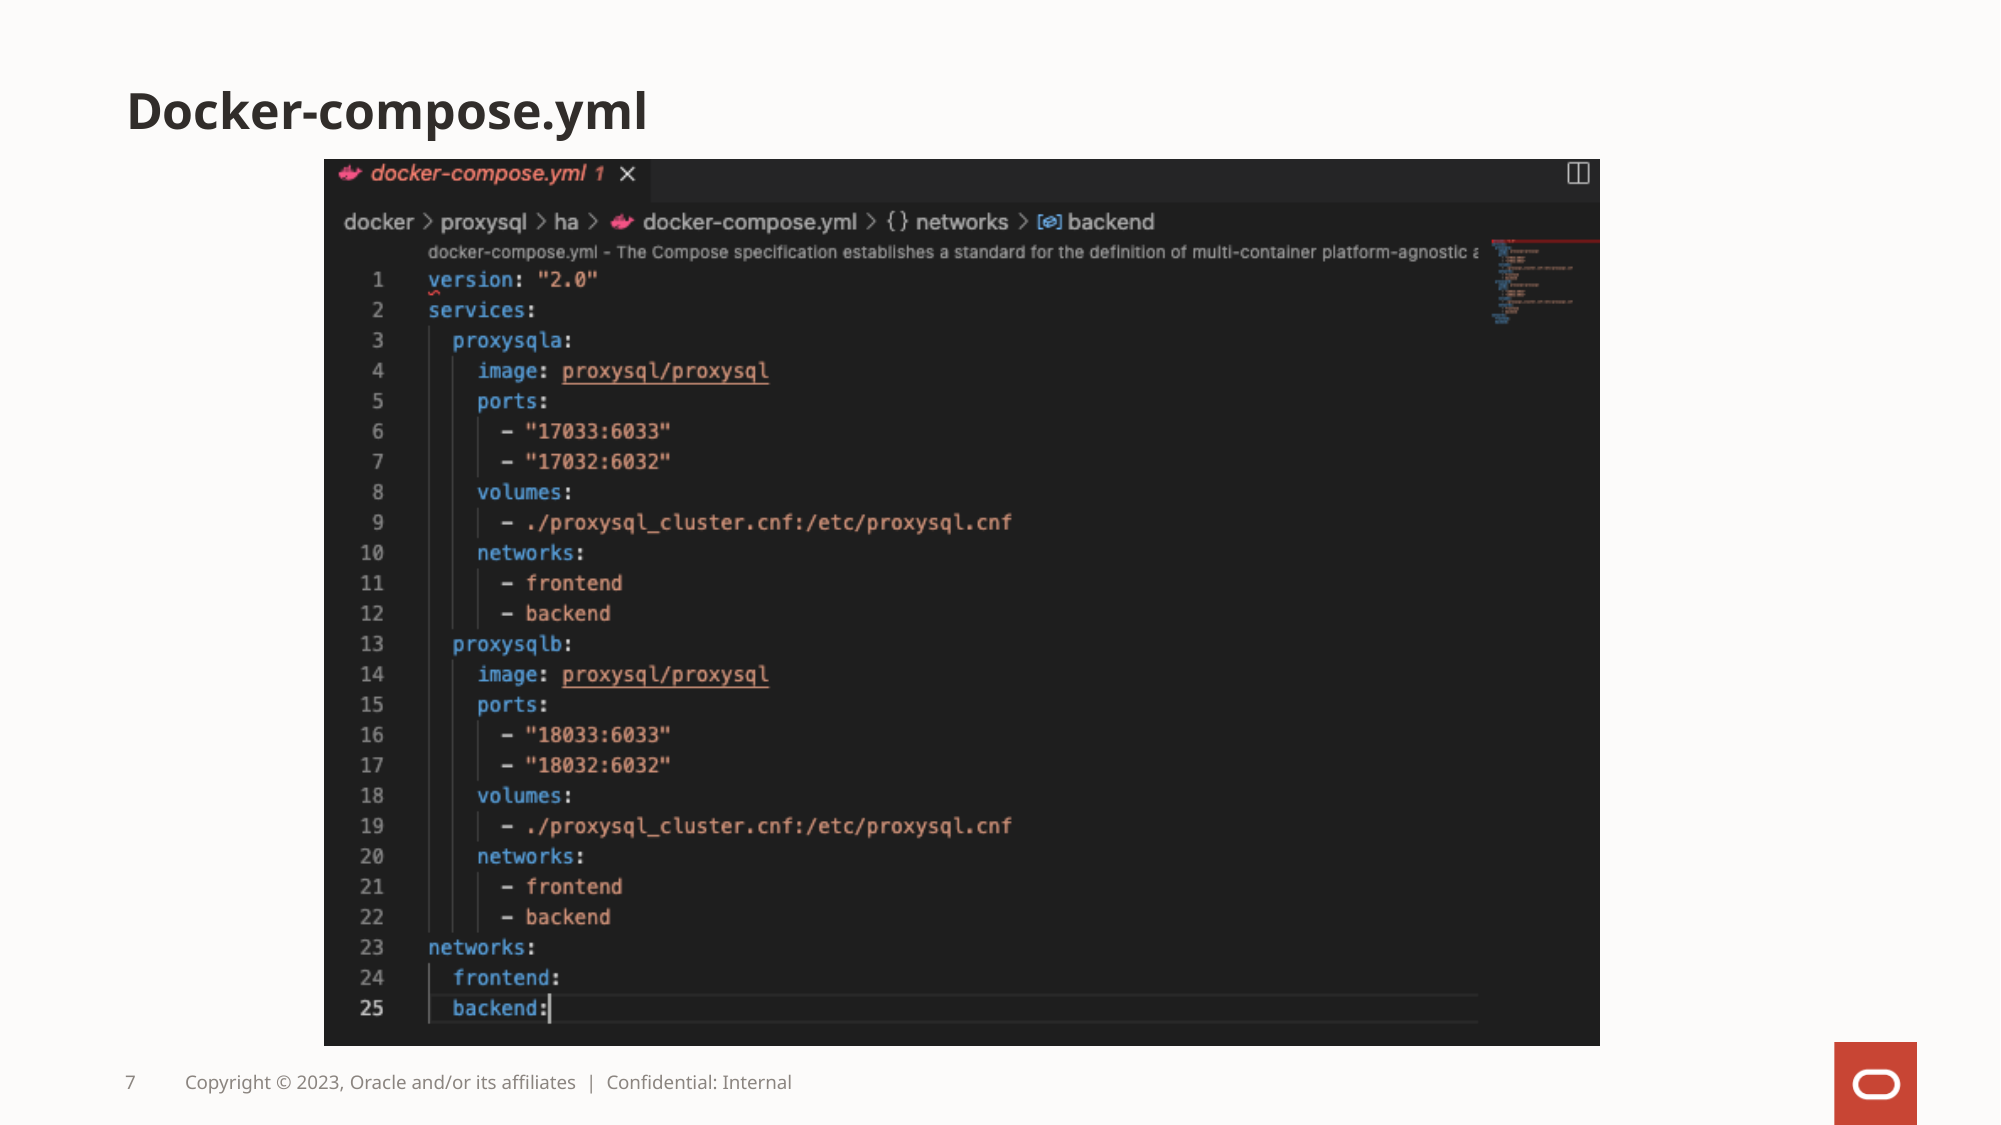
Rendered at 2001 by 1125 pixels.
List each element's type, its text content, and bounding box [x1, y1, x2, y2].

picture [324, 159, 1601, 1047]
footer Copyright © 2023, Oracle and/or its affiliates | Confidential: Internal [185, 1053, 1128, 1114]
title Docker-compose.yml [126, 29, 1877, 142]
slide_number 7 [125, 1053, 185, 1114]
